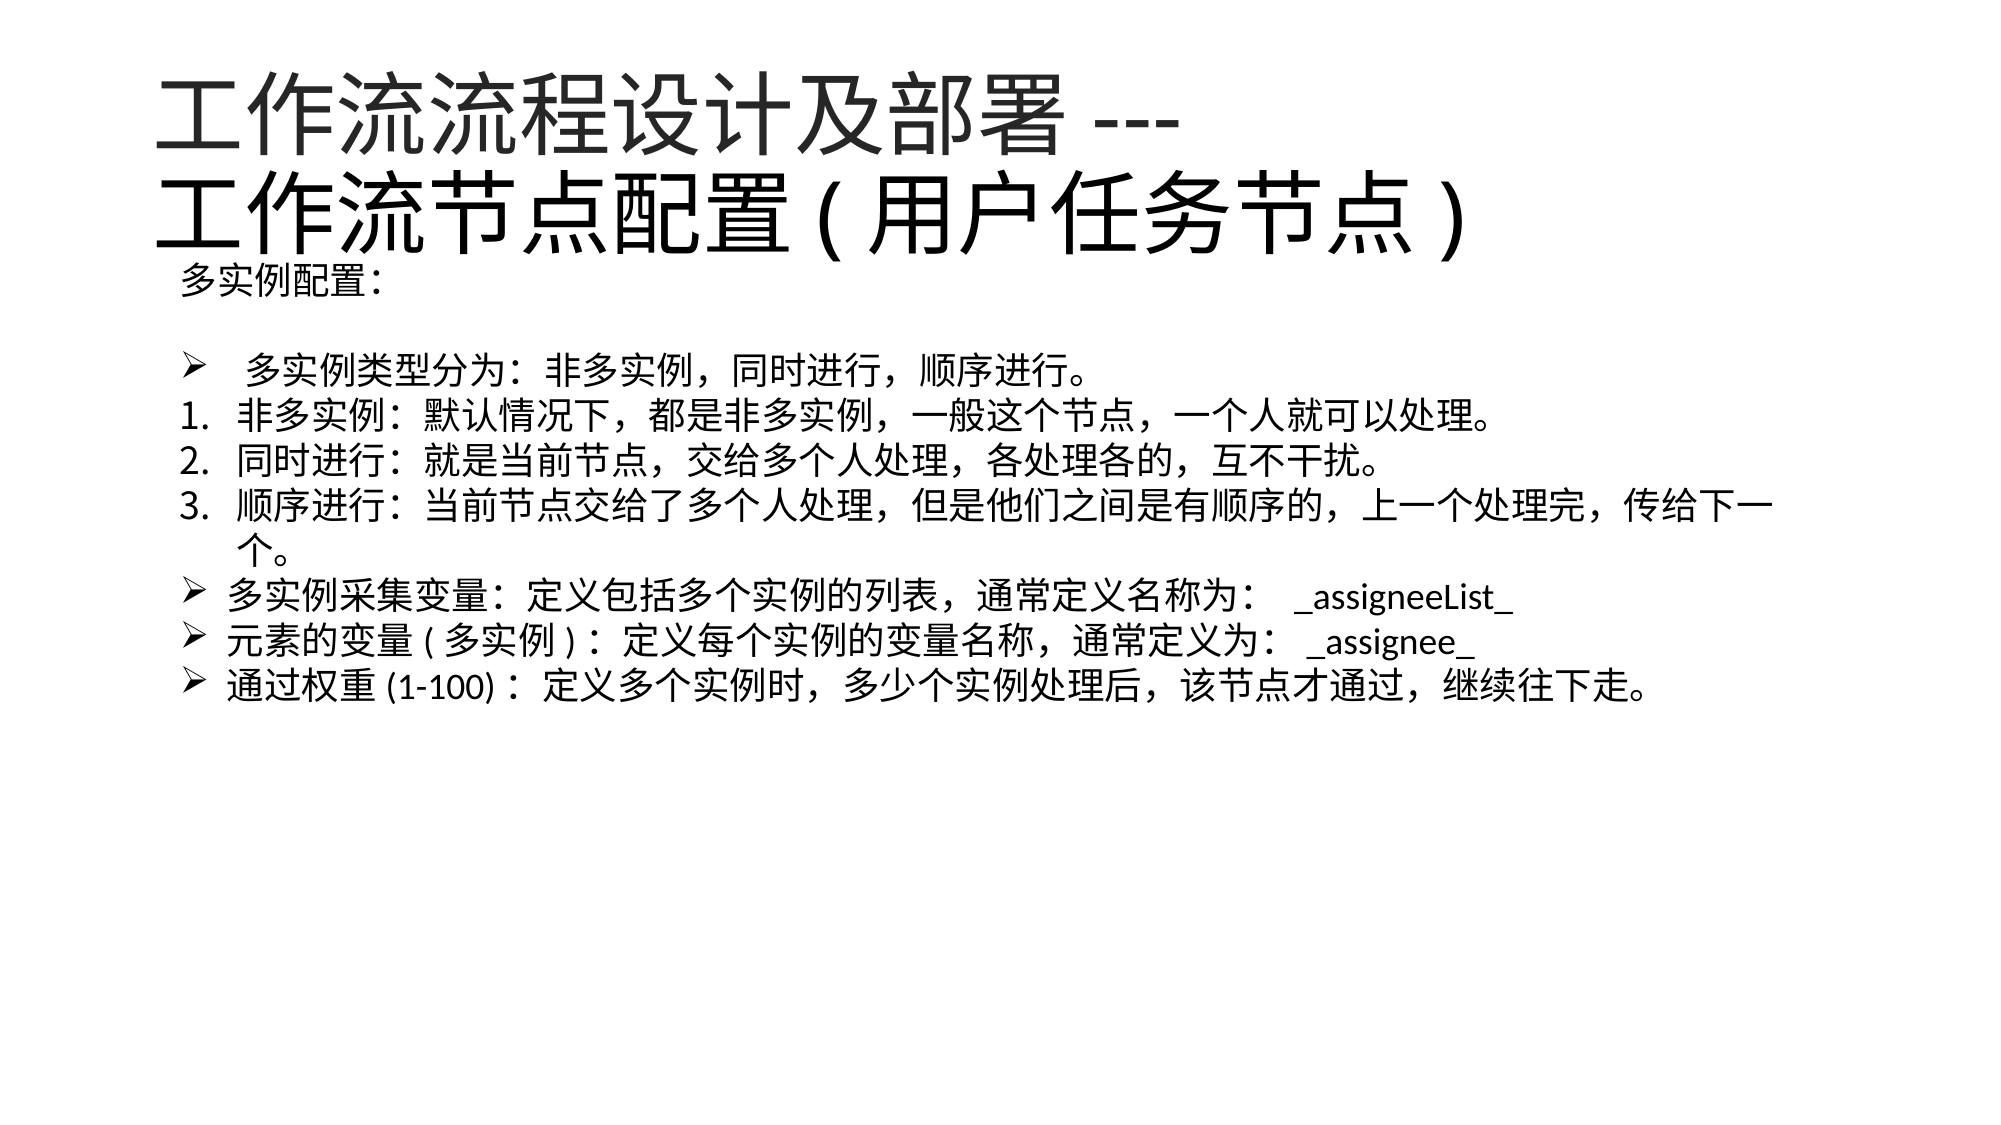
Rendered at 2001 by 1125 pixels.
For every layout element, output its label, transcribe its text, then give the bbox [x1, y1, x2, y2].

title 工作流流程设计及部署--- 工作流节点配置(用户任务节点) [137, 59, 1863, 278]
text_box 多实例配置： 多实例类型分为：非多实例，同时进行，顺序进行。 非多实例：默认情况下，都是非多实例，一般这个节点，一个人就可以处理。 同时进行：就是当前节点，交给多个人处理，各处理各的，互不干扰。 顺序进行：当前节点交给了多个人处理，但是他们之间是有顺序的，上一个处理完，传给下一个。 多实例采集变量：定义包括多个实例的列表，通常定义名称为： _assigneeList_ 元素的变量(多实例)：定义每个实例的变量名称，通常定义为：_assignee_ 通过权重(1-100)：定义多个实例时，多少个实例处理后，该节点才通过，继续往下走。 [165, 249, 1797, 715]
